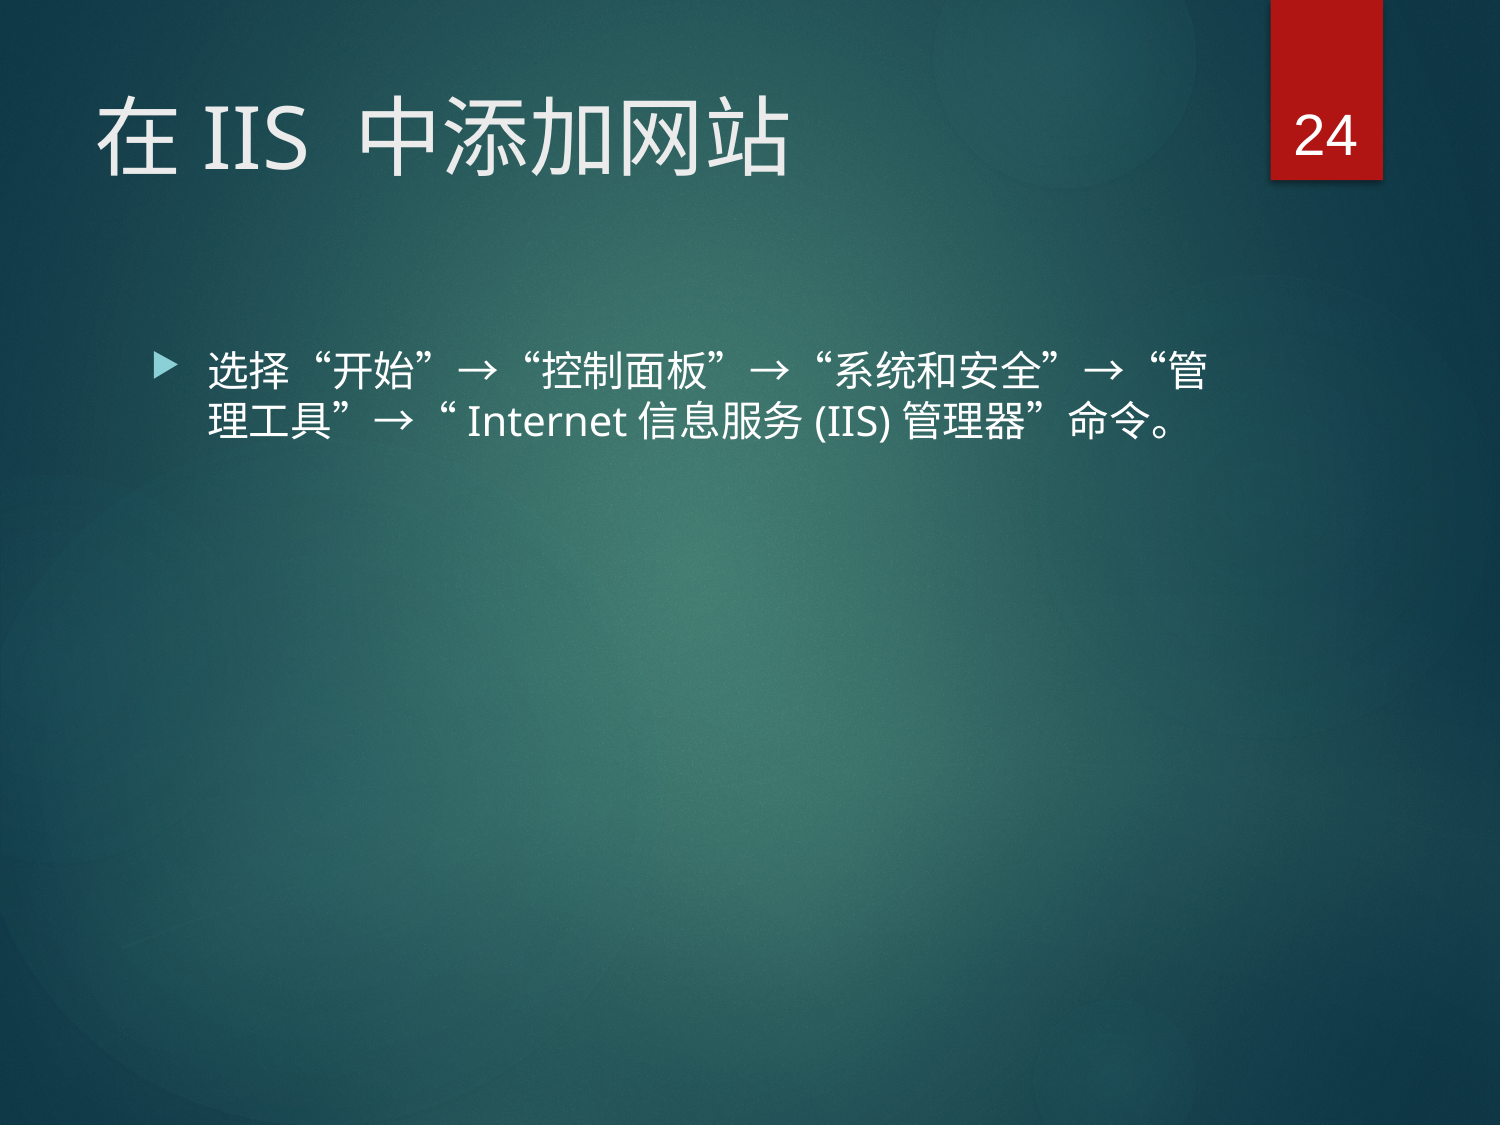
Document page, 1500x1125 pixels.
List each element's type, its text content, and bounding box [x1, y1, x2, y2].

title 在IIS 中添加网站 [79, 74, 1237, 304]
slide_number 24 [1273, 48, 1378, 175]
list 选择“开始”→“控制面板”→“系统和安全”→“管理工具”→“Internet信息服务(IIS)管理器”命令。 [135, 336, 1237, 1025]
